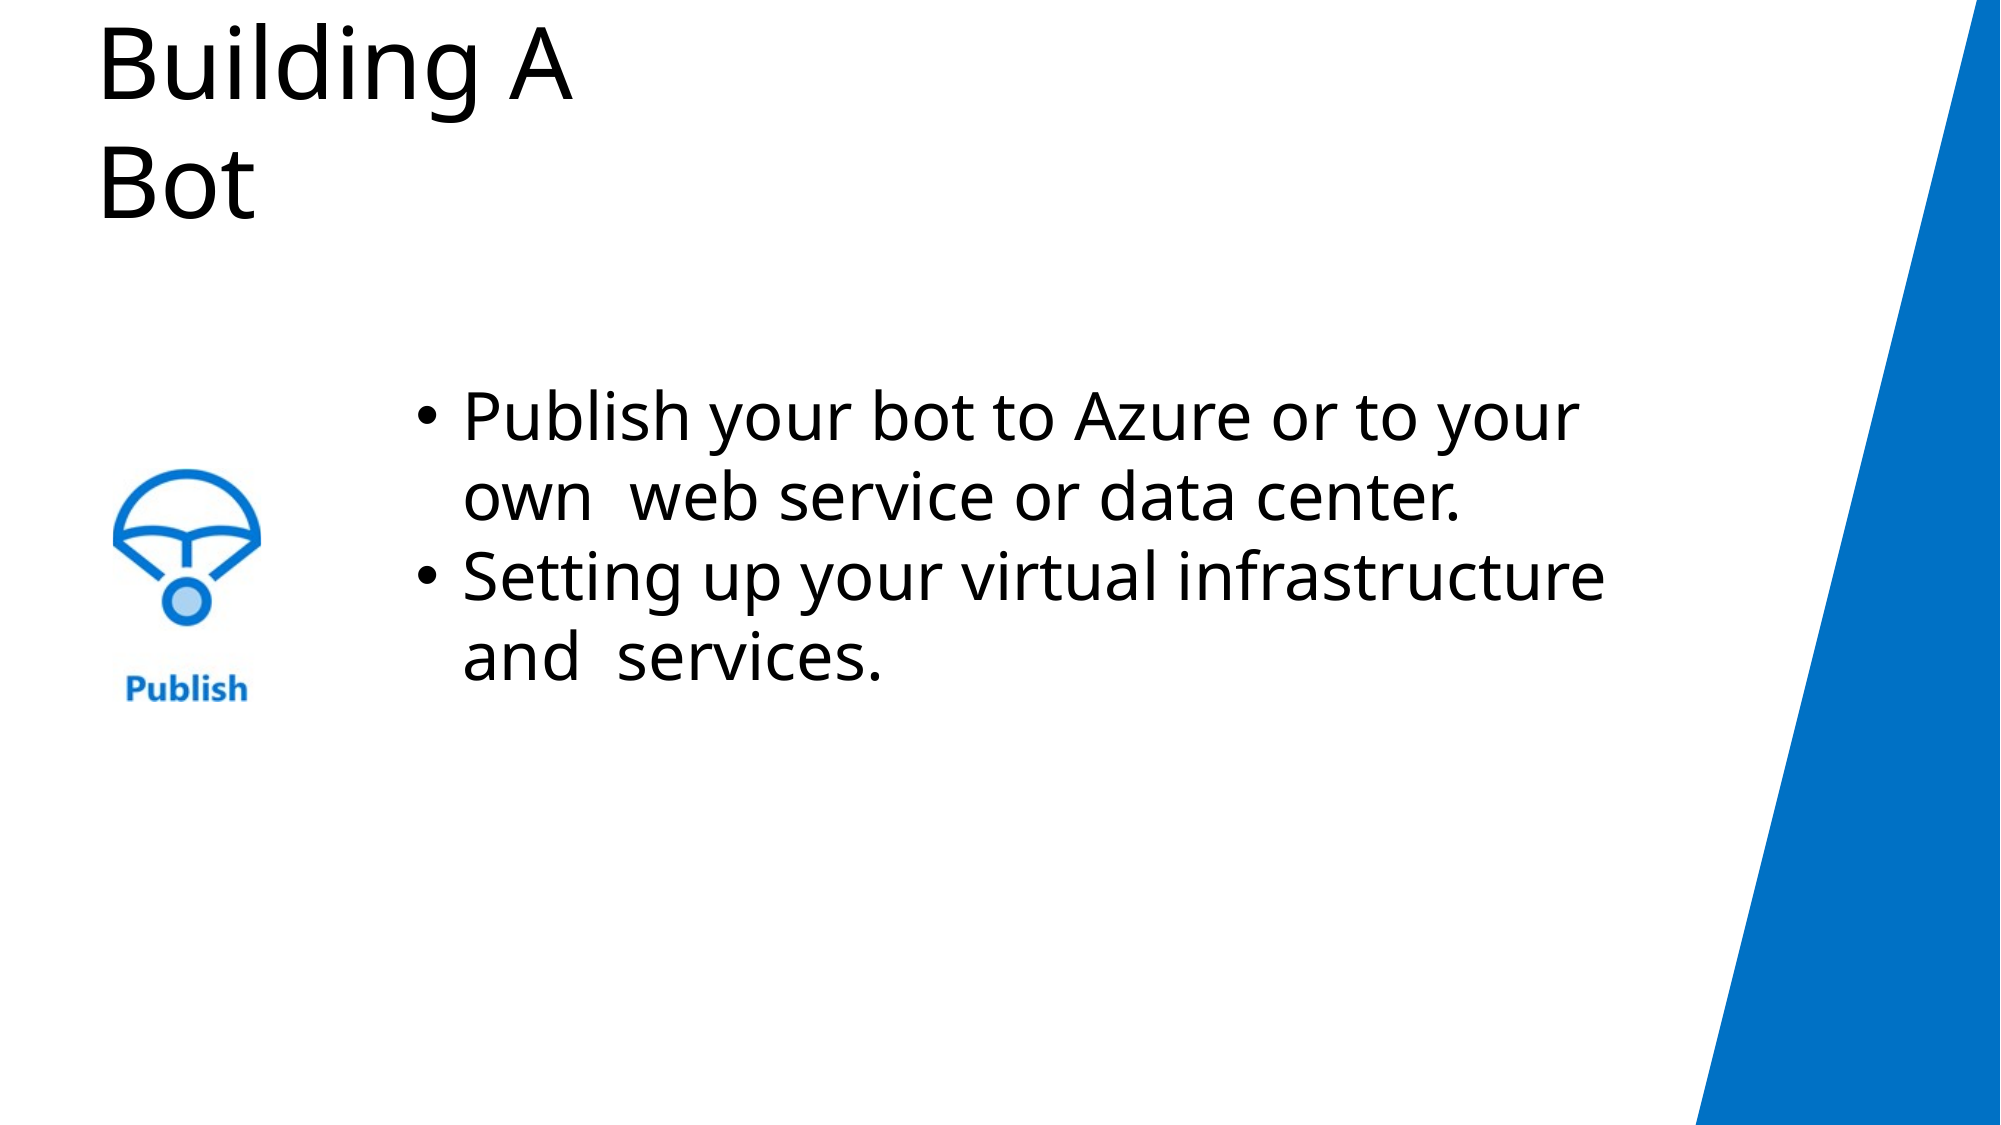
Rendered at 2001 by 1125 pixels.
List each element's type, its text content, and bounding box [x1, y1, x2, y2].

text_box [112, 468, 262, 702]
title Building A Bot [93, 0, 692, 239]
text_box [1695, 0, 2000, 1125]
text_box Publish your bot to Azure or to your own web service or data center. Setting up your virtual infrastructure and services. [400, 366, 1696, 792]
